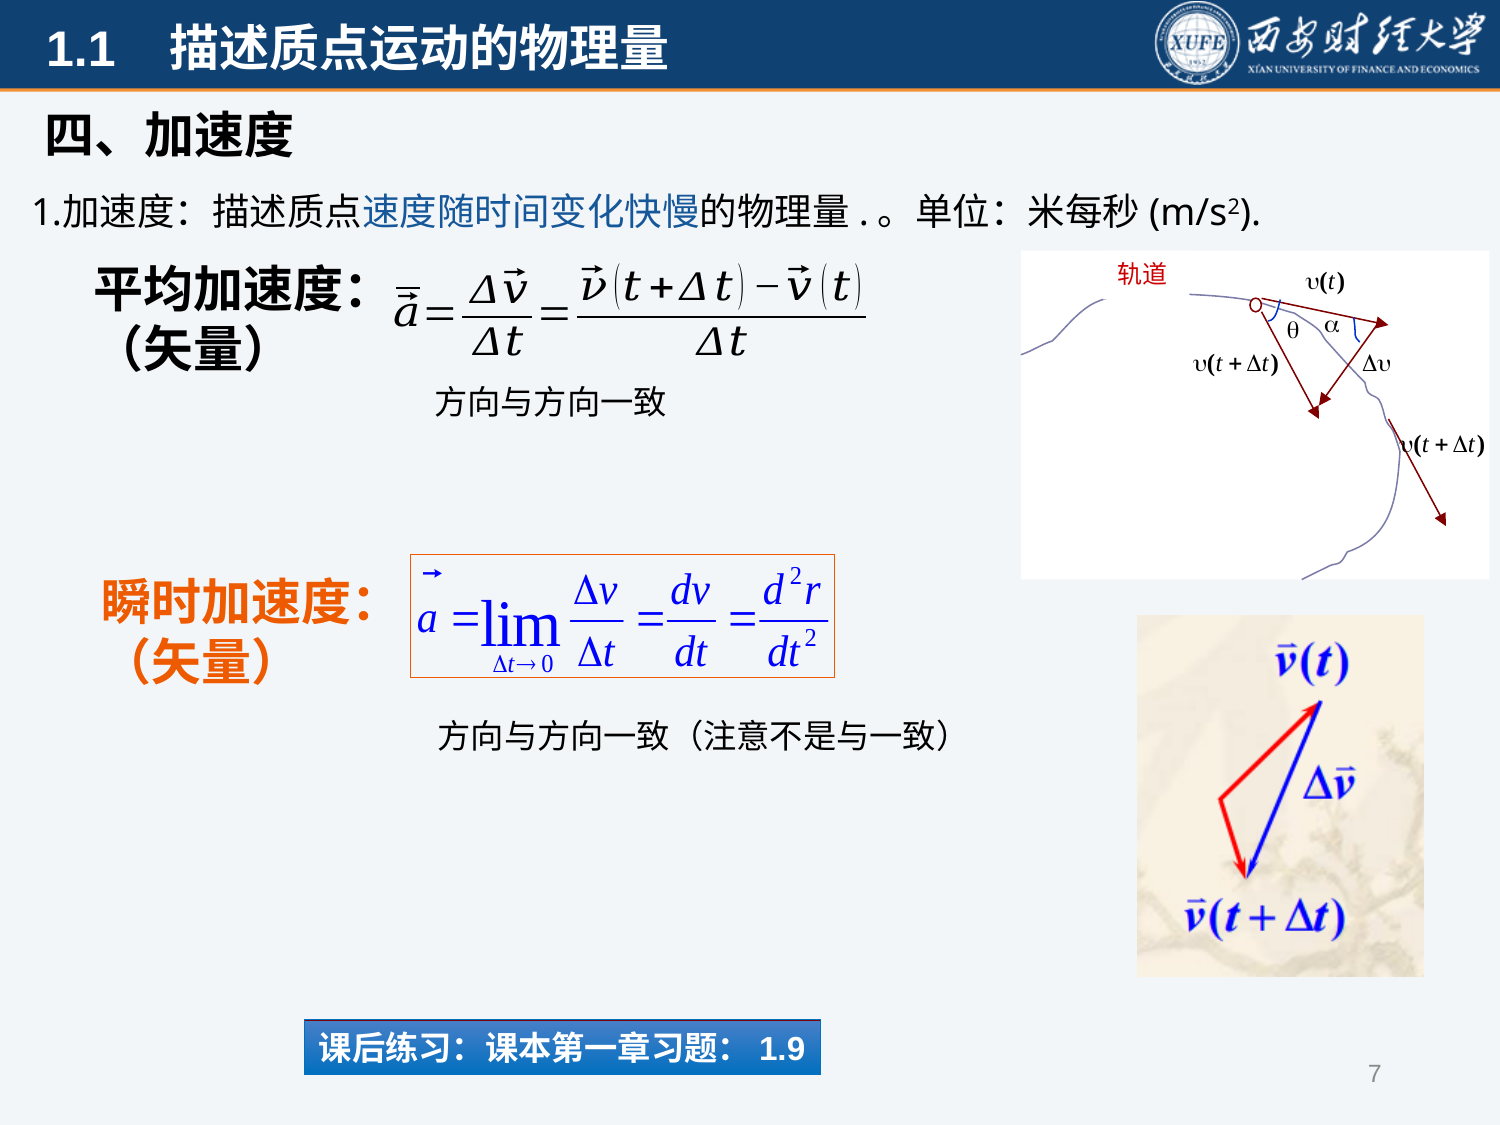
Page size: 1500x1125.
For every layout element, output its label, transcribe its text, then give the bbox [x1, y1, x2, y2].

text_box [77, 249, 869, 430]
picture [1137, 615, 1424, 977]
text_box 四、加速度 [29, 95, 1055, 171]
text_box 课后练习：课本第一章习题：1.9 [304, 1019, 821, 1075]
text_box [410, 554, 835, 678]
picture [1154, 1, 1486, 85]
slide_number 7 [1334, 1042, 1397, 1103]
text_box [1020, 250, 1490, 580]
text_box 加速度：描述质点速度随时间变化快慢的物理量.。单位：米每秒(m/s2). [16, 171, 1493, 241]
text_box 瞬时加速度： （矢量） [87, 562, 417, 698]
